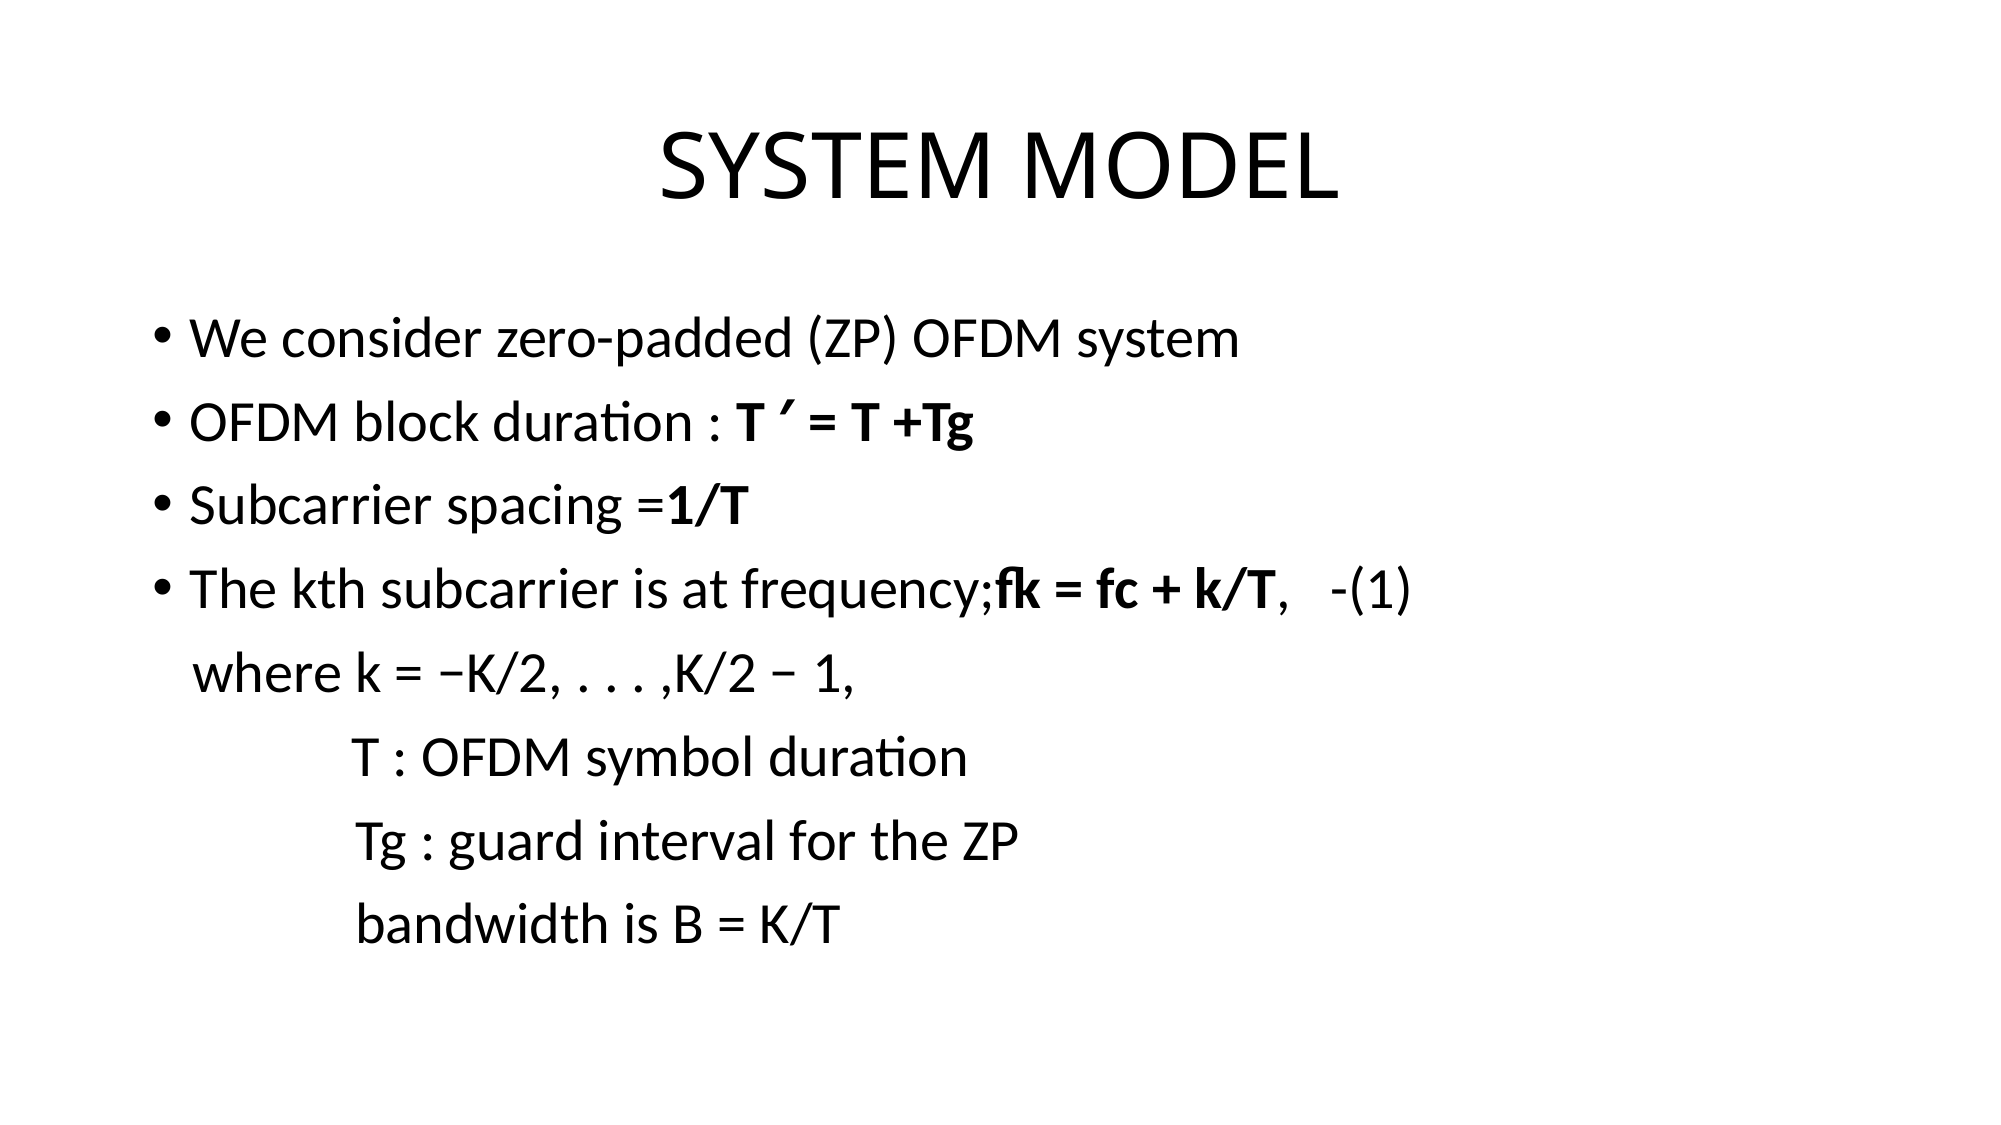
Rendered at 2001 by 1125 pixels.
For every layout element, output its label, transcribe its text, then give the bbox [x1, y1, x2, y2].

list We consider zero-padded (ZP) OFDM system OFDM block duration : T ′ = T +Tg Subcarrier spacing =1/T The kth subcarrier is at frequency;fk = fc + k/T, -(1) where k = −K/2, . . . ,K/2 − 1, T : OFDM symbol duration Tg : guard interval for the ZP bandwidth is B = K/T [137, 299, 1863, 1014]
title SYSTEM MODEL [137, 59, 1863, 278]
